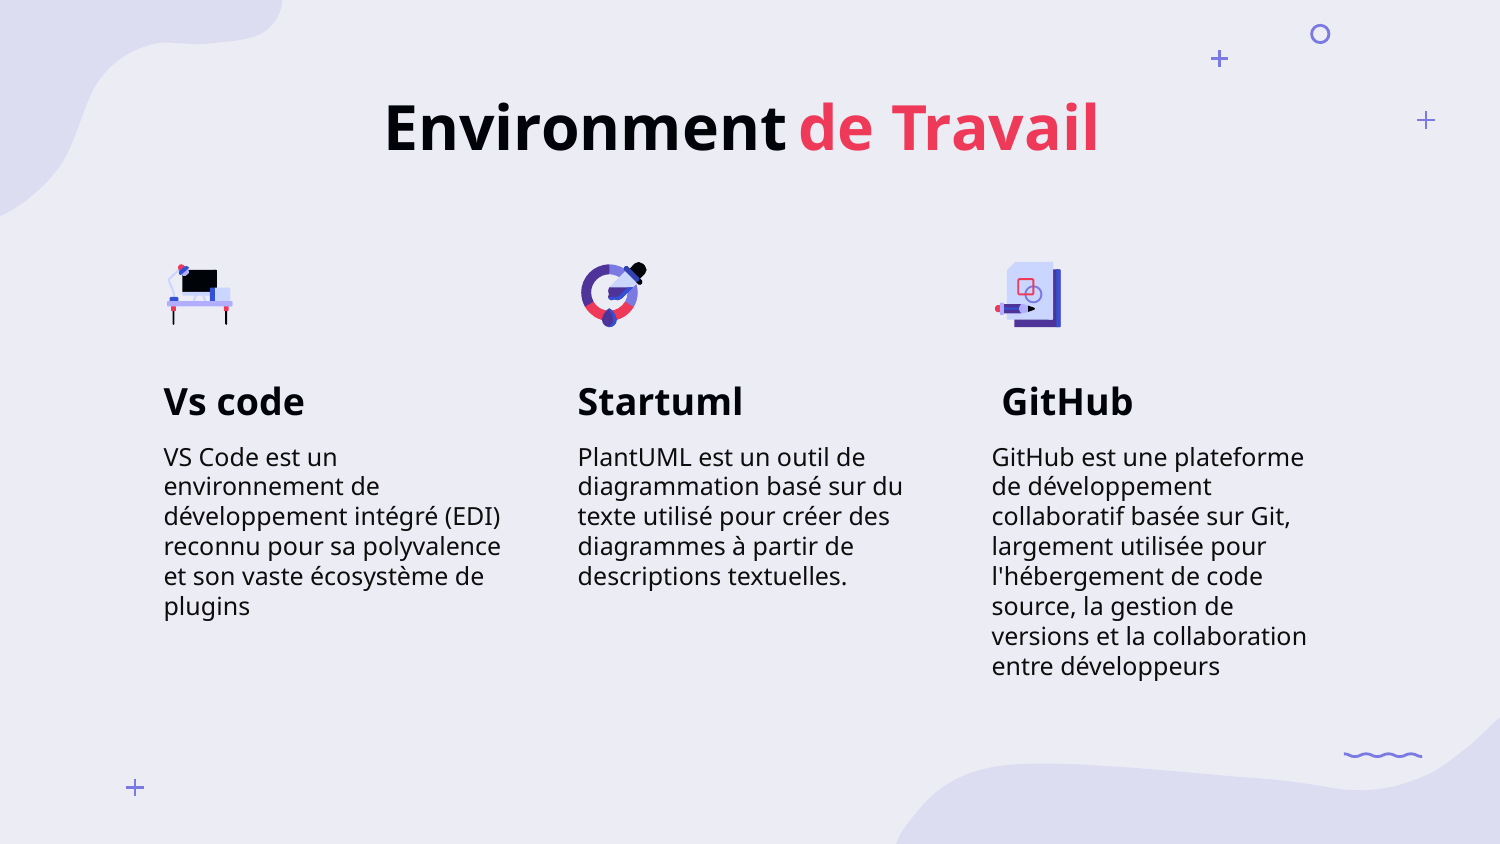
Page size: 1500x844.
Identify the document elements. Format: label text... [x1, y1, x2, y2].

subtitle GitHub est une plateforme de développement collaboratif basée sur Git, largement utilisée pour l'hébergement de code source, la gestion de versions et la collaboration entre développeurs [976, 439, 1352, 700]
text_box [580, 261, 647, 328]
subtitle GitHub [976, 327, 1352, 439]
subtitle PlantUML est un outil de diagrammation basé sur du texte utilisé pour créer des diagrammes à partir de descriptions textuelles. [562, 425, 938, 700]
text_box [166, 263, 233, 326]
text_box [994, 261, 1061, 328]
subtitle Vs code [148, 327, 524, 425]
subtitle Startuml [562, 327, 938, 425]
subtitle VS Code est un environnement de développement intégré (EDI) reconnu pour sa polyvalence et son vaste écosystème de plugins [148, 425, 524, 700]
title Environment de Travail [118, 72, 1382, 167]
